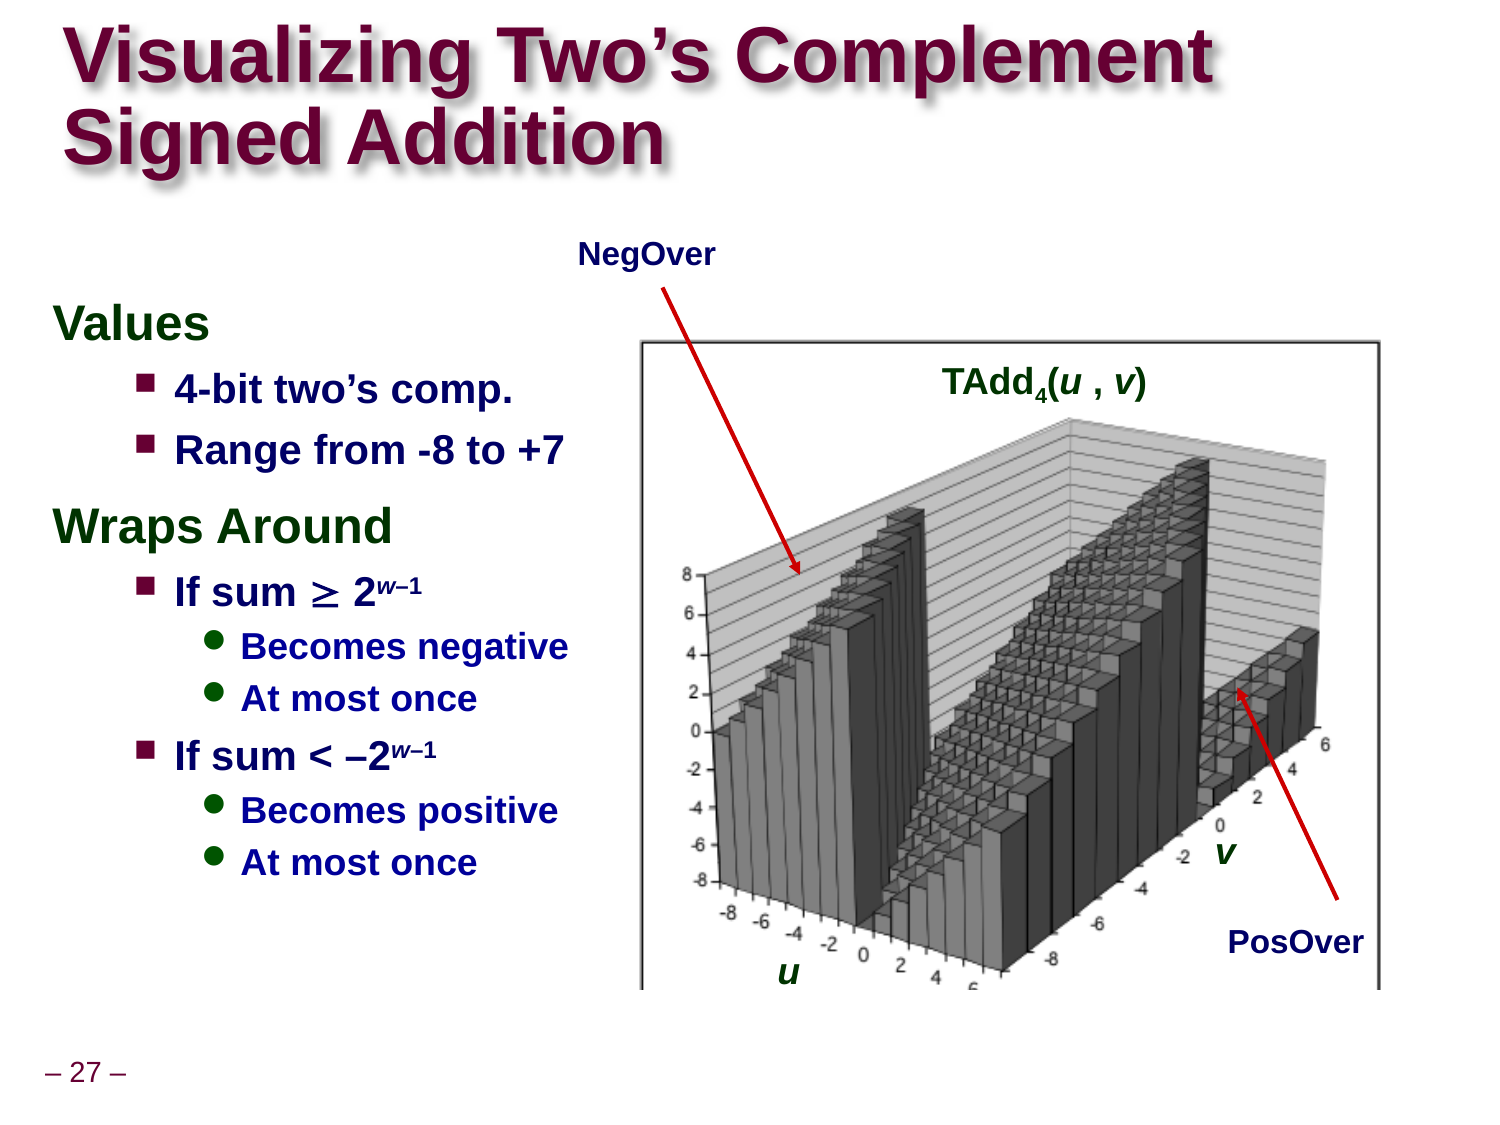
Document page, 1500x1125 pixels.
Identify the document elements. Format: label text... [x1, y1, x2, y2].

title Visualizing Two’s Complement Signed Addition [62, 52, 1373, 145]
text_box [637, 337, 1386, 990]
text_box NegOver [562, 224, 732, 280]
list Values 4-bit two’s comp. Range from -8 to +7 Wraps Around If sum  2w–1 Becomes negative At most once If sum < –2w–1 Becomes positive At most once [37, 287, 588, 1042]
